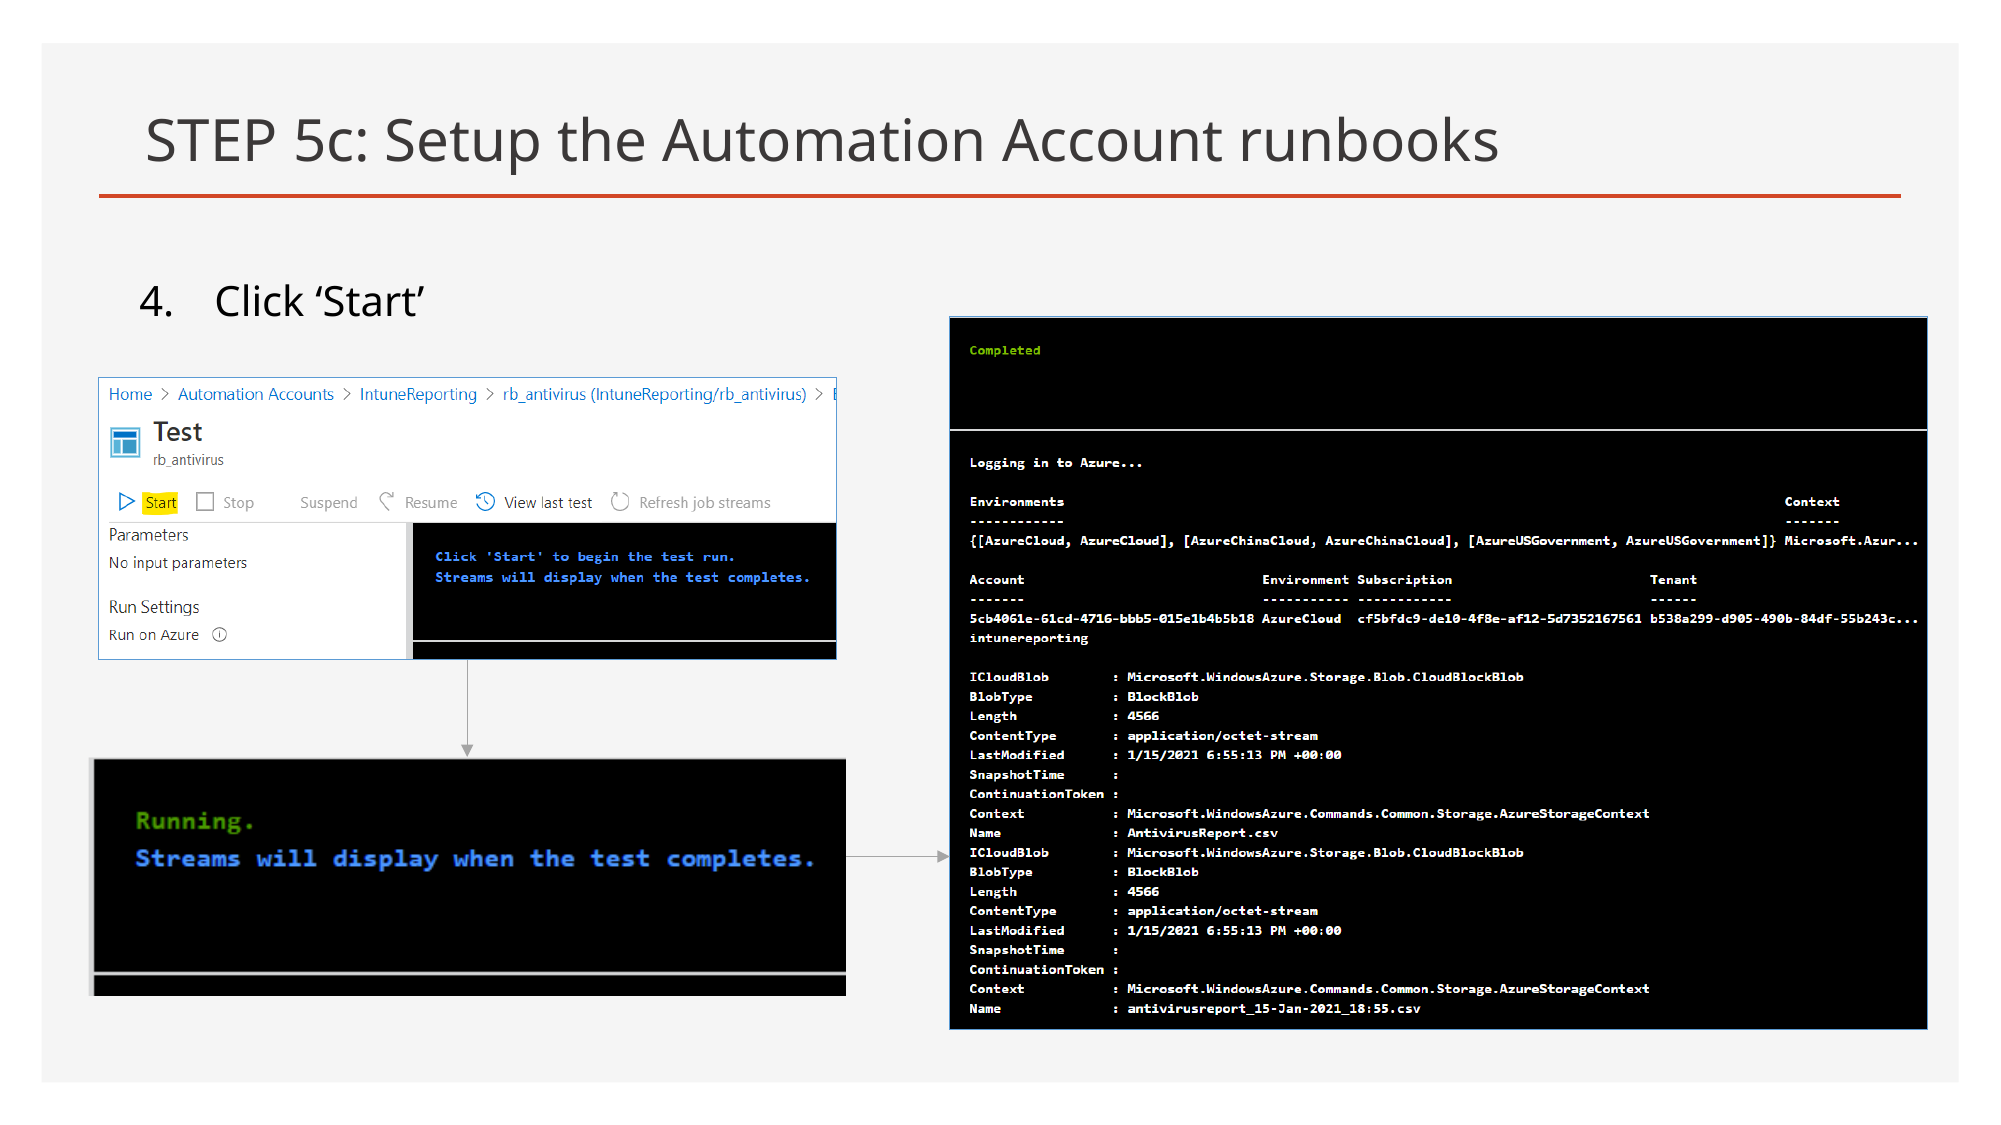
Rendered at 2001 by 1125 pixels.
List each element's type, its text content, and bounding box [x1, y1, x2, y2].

picture [88, 756, 846, 996]
title STEP 5c: Setup the Automation Account runbooks [130, 89, 1939, 181]
picture [949, 316, 1928, 1030]
picture [98, 377, 837, 660]
text_box Click ‘Start’ [139, 274, 1439, 325]
